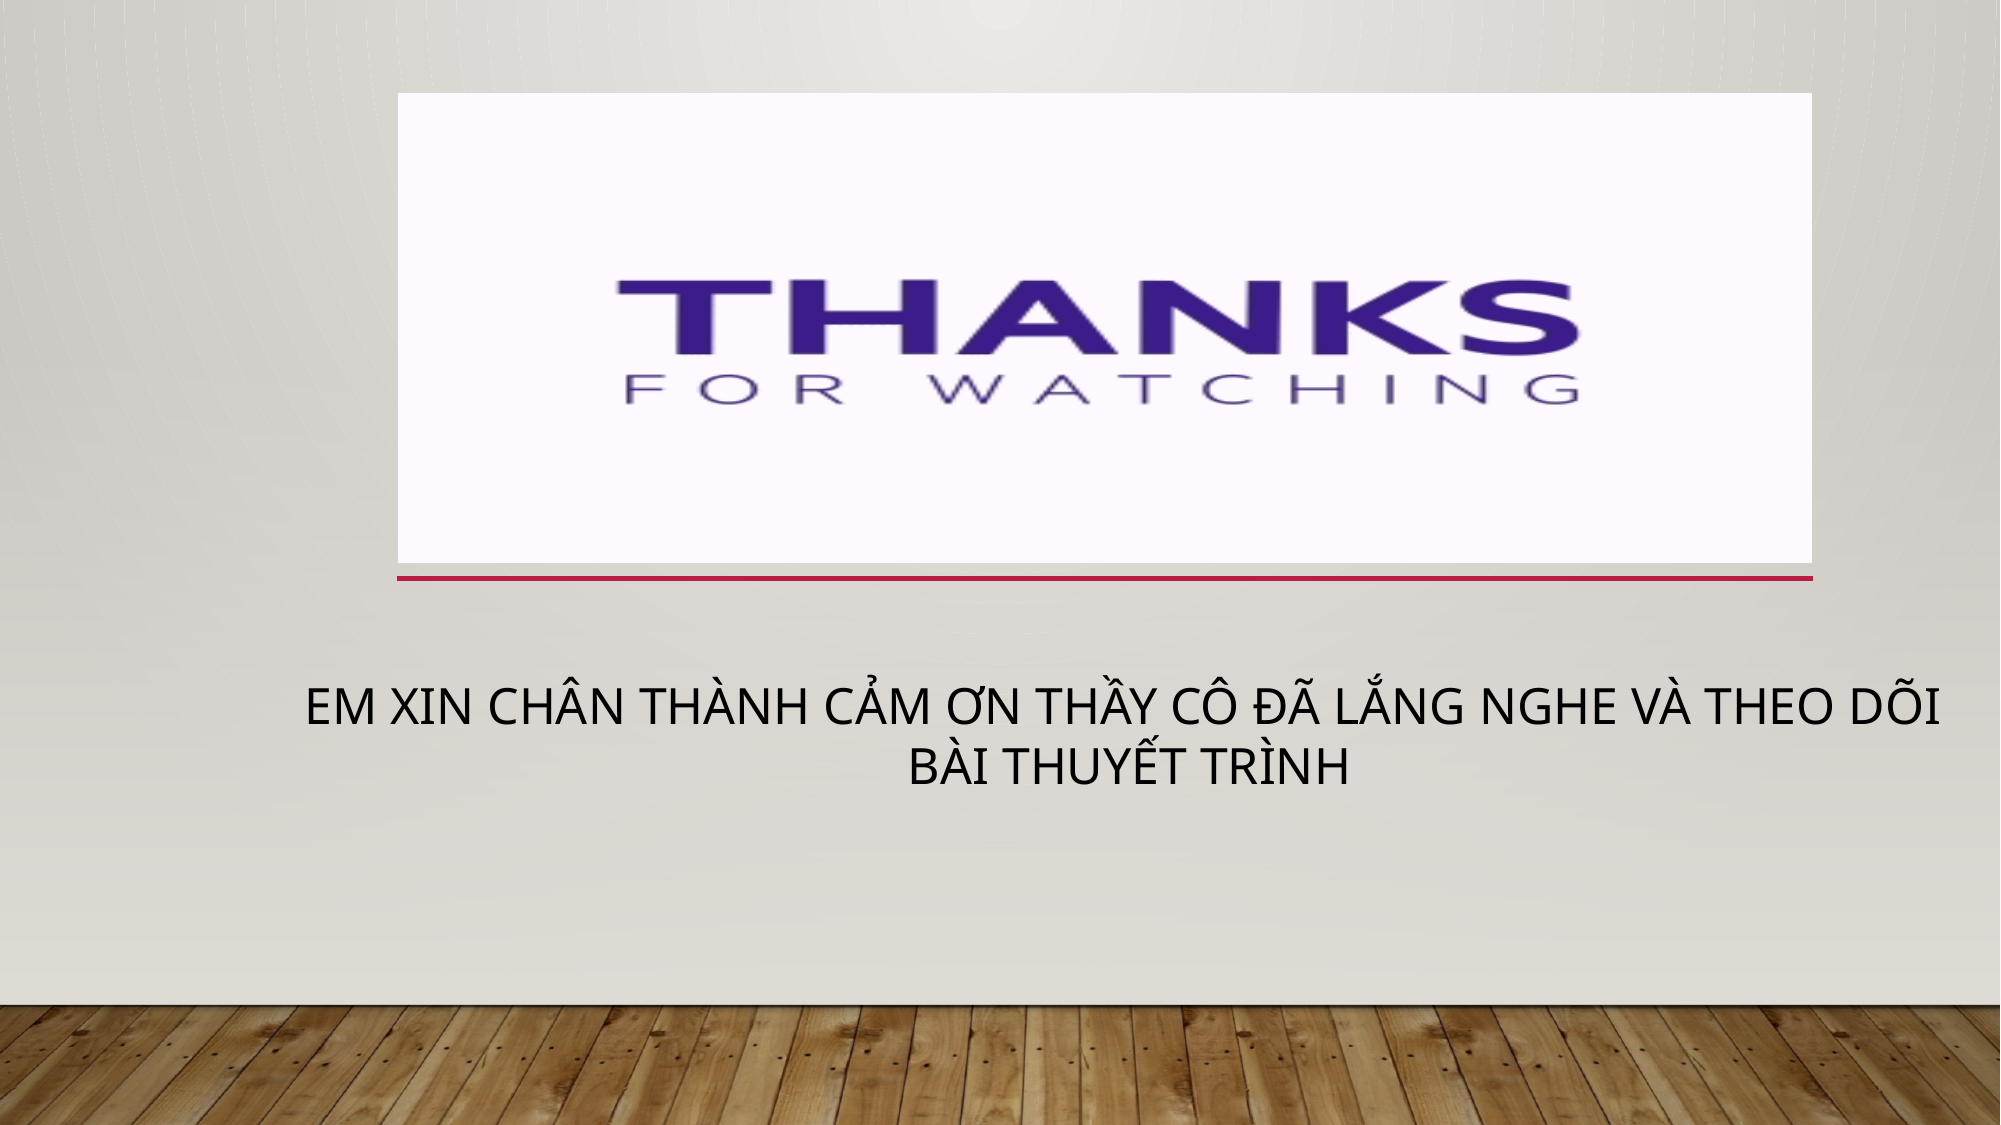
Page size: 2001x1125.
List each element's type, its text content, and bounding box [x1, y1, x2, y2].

picture [0, 1005, 2000, 1125]
picture [398, 93, 1813, 563]
text_box EM XIN CHÂN THÀNH CẢM ƠN THẦY CÔ ĐÃ LẮNG NGHE VÀ THEO DÕI BÀI THUYẾT TRÌNH [289, 666, 1970, 802]
